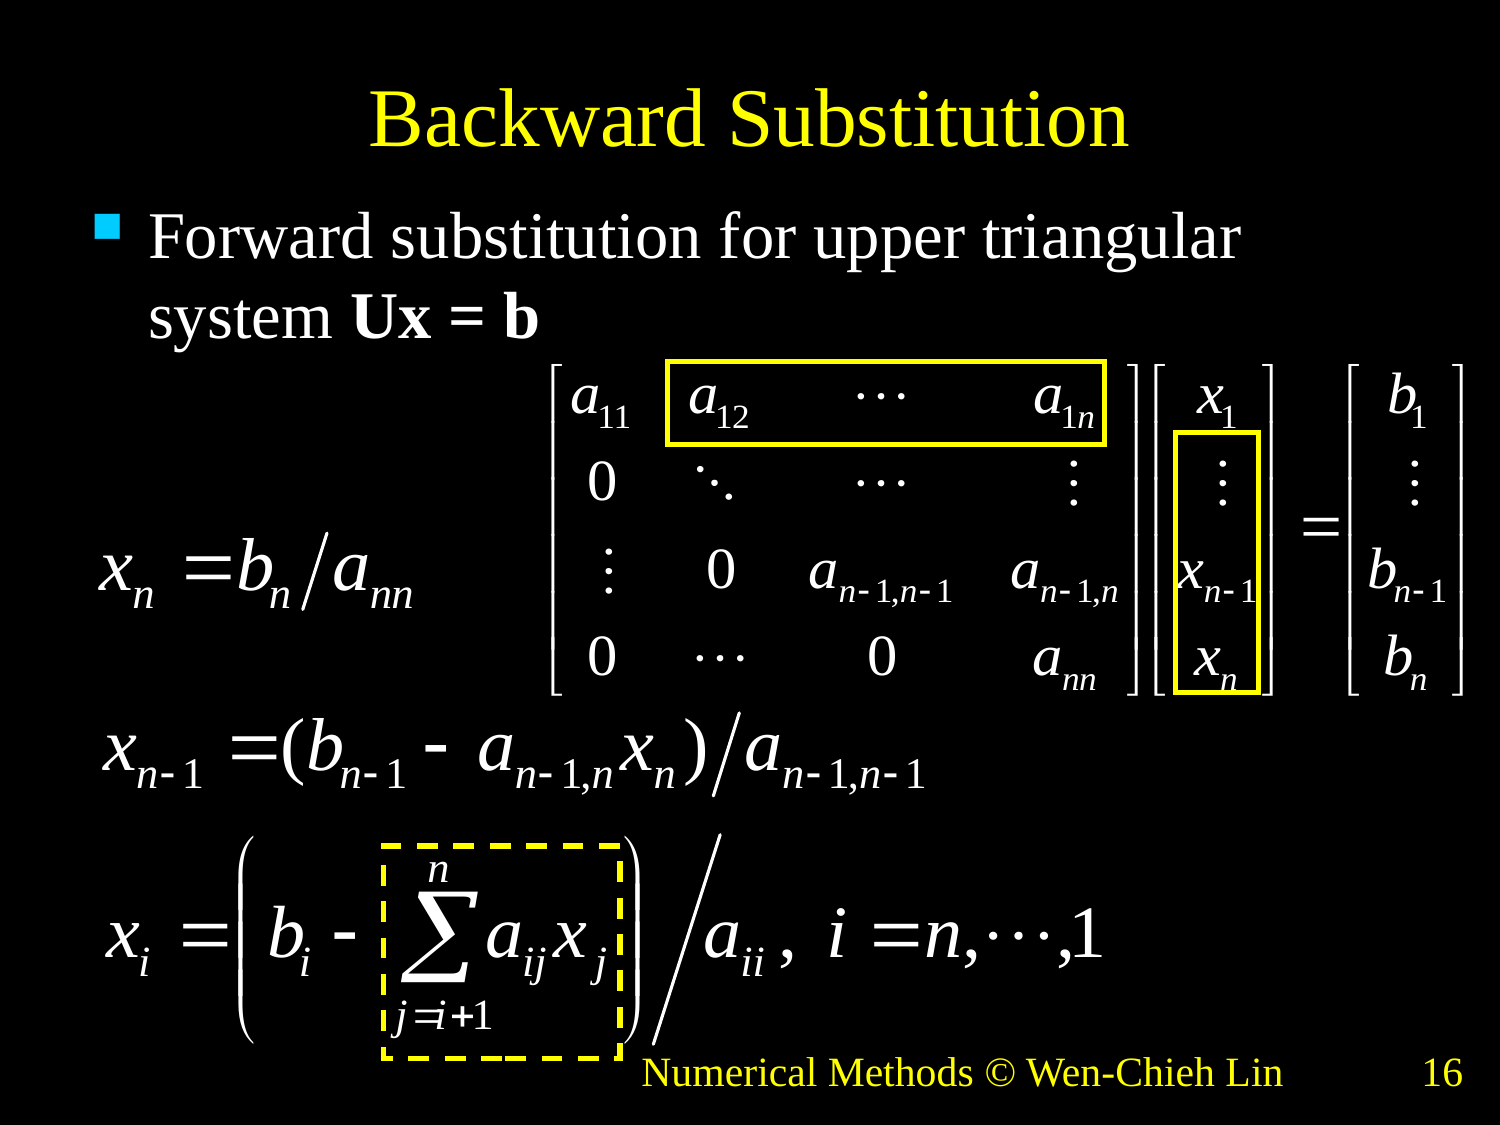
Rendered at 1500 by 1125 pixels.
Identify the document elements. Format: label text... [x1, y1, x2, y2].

list Forward substitution for upper triangular system Ux = b [76, 184, 1427, 1035]
title Backward Substitution [75, 19, 1425, 208]
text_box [91, 822, 1108, 1054]
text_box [84, 515, 432, 625]
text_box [537, 349, 1481, 708]
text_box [88, 694, 941, 811]
footer Numerical Methods © Wen-Chieh Lin [490, 1035, 1128, 1103]
slide_number 16 [1128, 1024, 1479, 1103]
